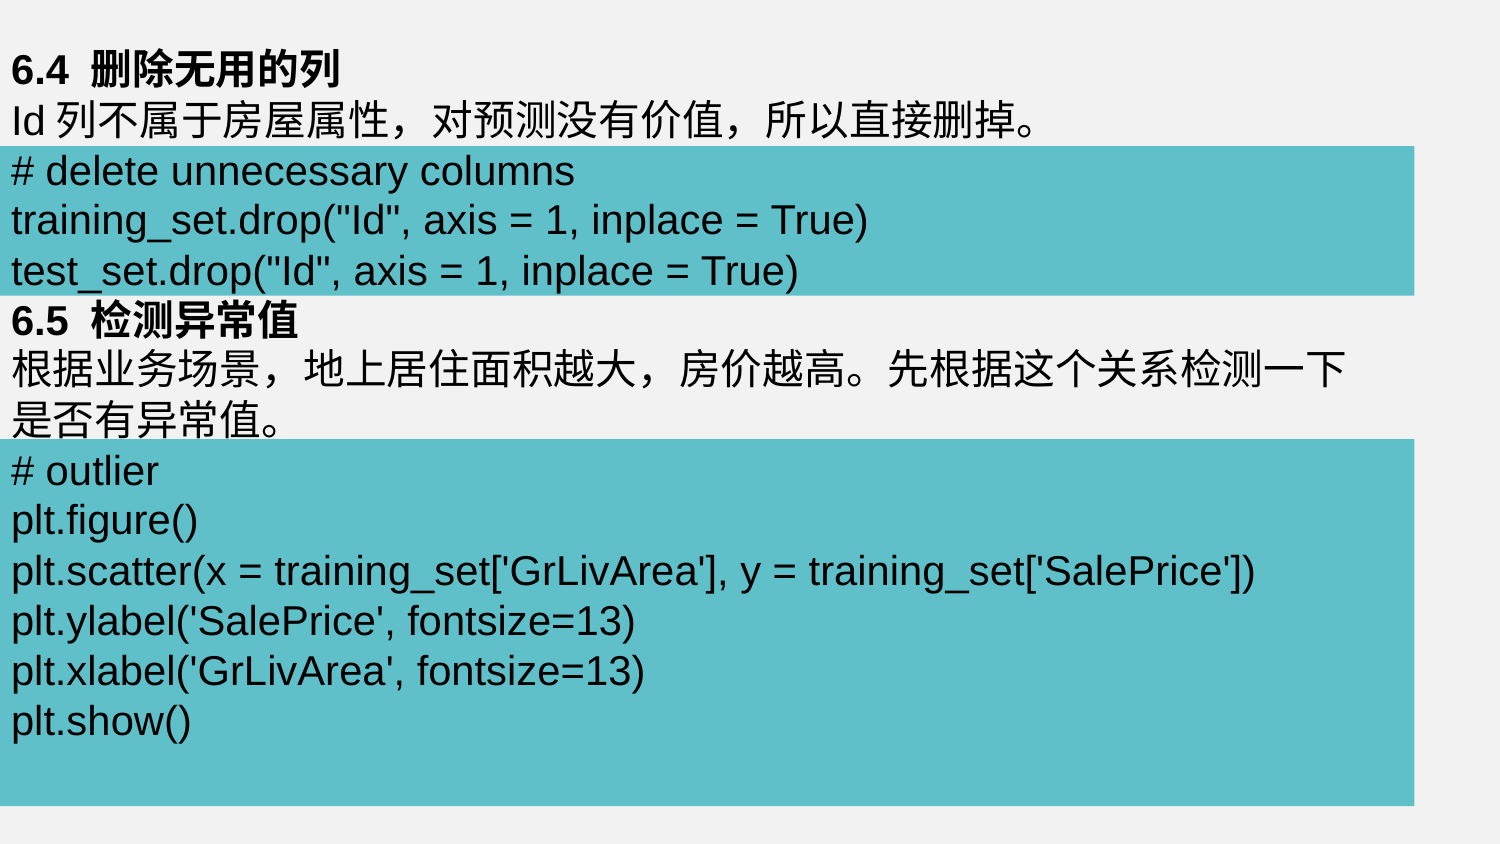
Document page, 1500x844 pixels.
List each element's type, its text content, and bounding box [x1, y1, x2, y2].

text_box 6.4 删除无用的列 Id列不属于房屋属性，对预测没有价值，所以直接删掉。 # delete unnecessary columns training_set.drop("Id", axis = 1, inplace = True) test_set.drop("Id", axis = 1, inplace = True) 6.5 检测异常值 根据业务场景，地上居住面积越大，房价越高。先根据这个关系检测一下是否有异常值。 # outlier plt.figure() plt.scatter(x = training_set['GrLivArea'], y = training_set['SalePrice']) plt.ylabel('SalePrice', fontsize=13) plt.xlabel('GrLivArea', fontsize=13) plt.show() [0, 37, 1359, 750]
text_box [1359, 146, 1415, 296]
text_box [0, 439, 1415, 807]
